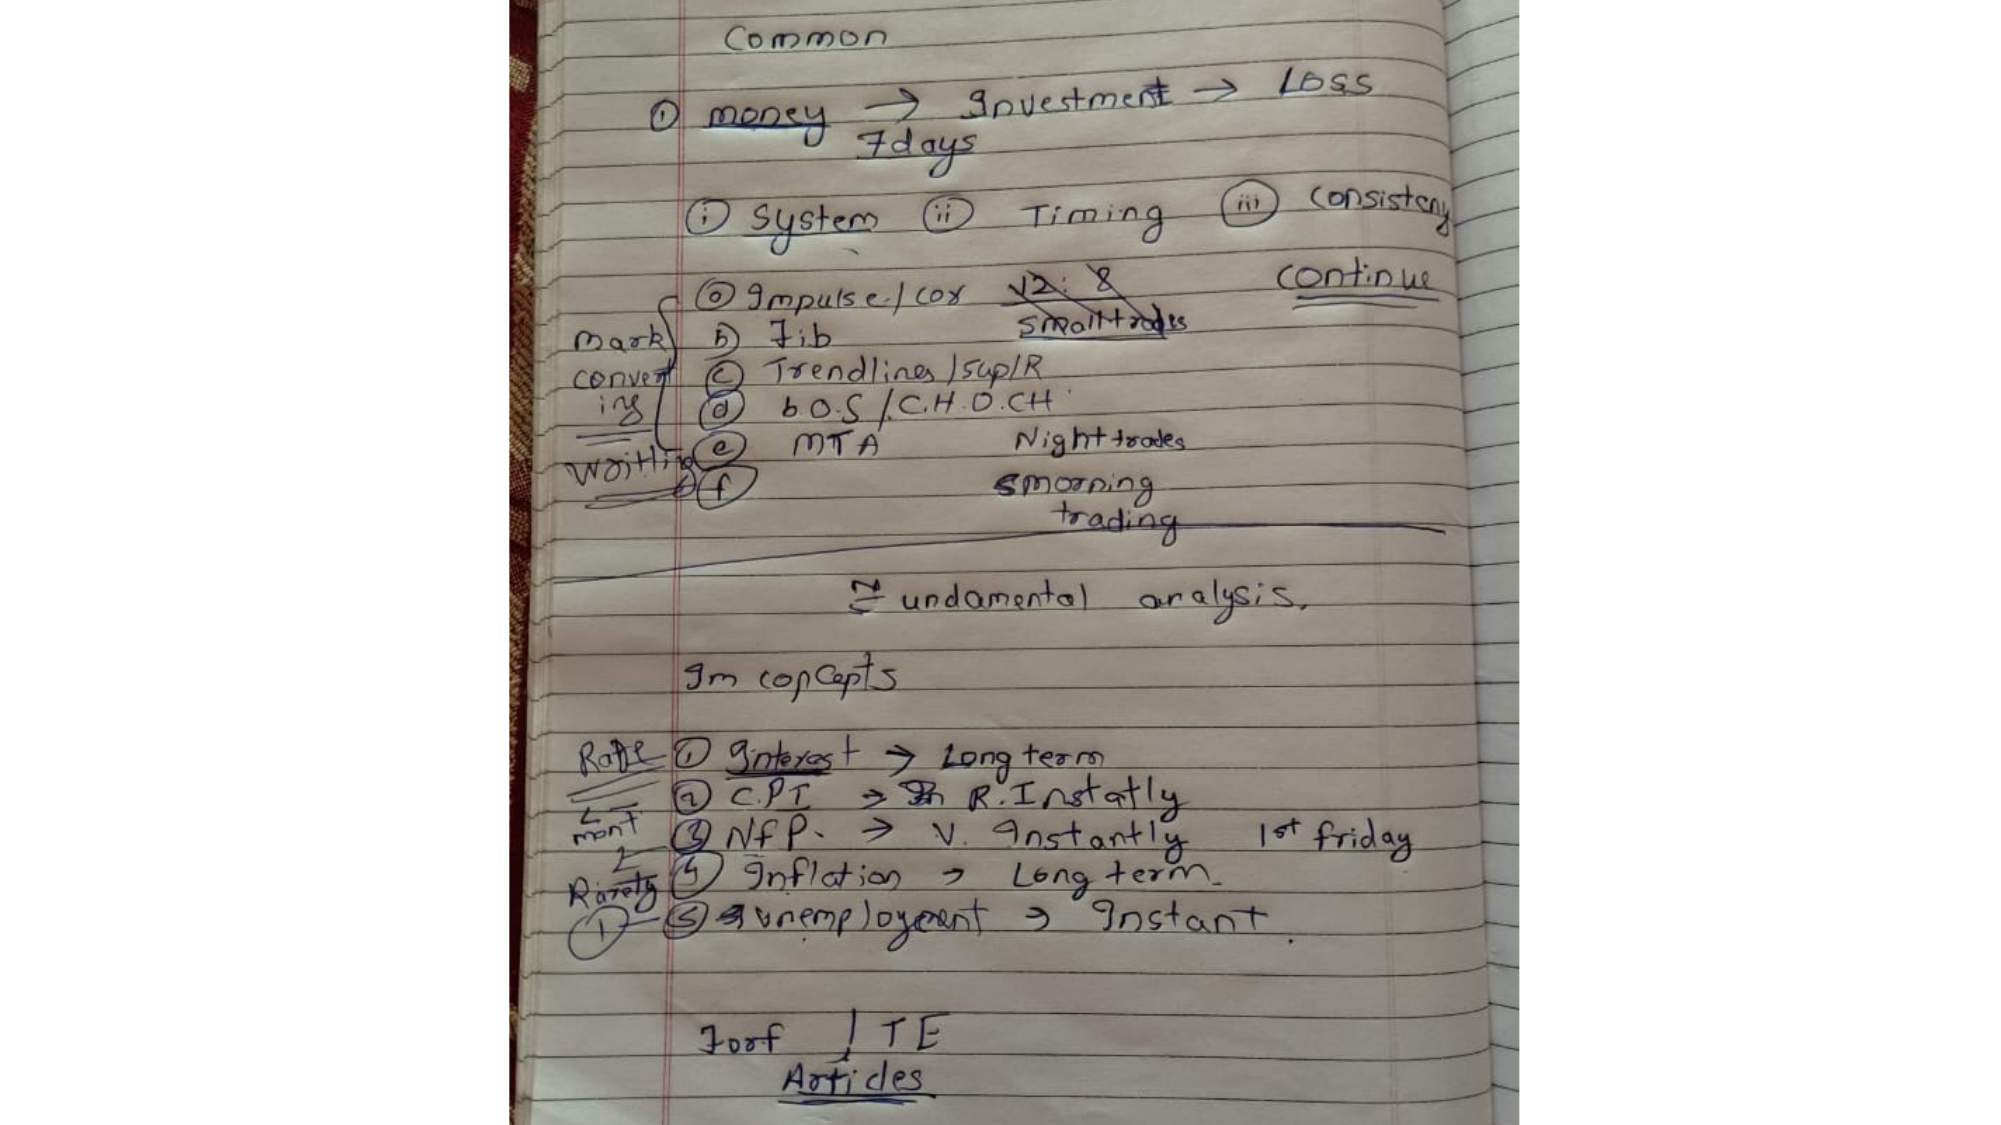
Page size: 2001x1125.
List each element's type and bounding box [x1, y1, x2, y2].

picture [509, 0, 1520, 1125]
